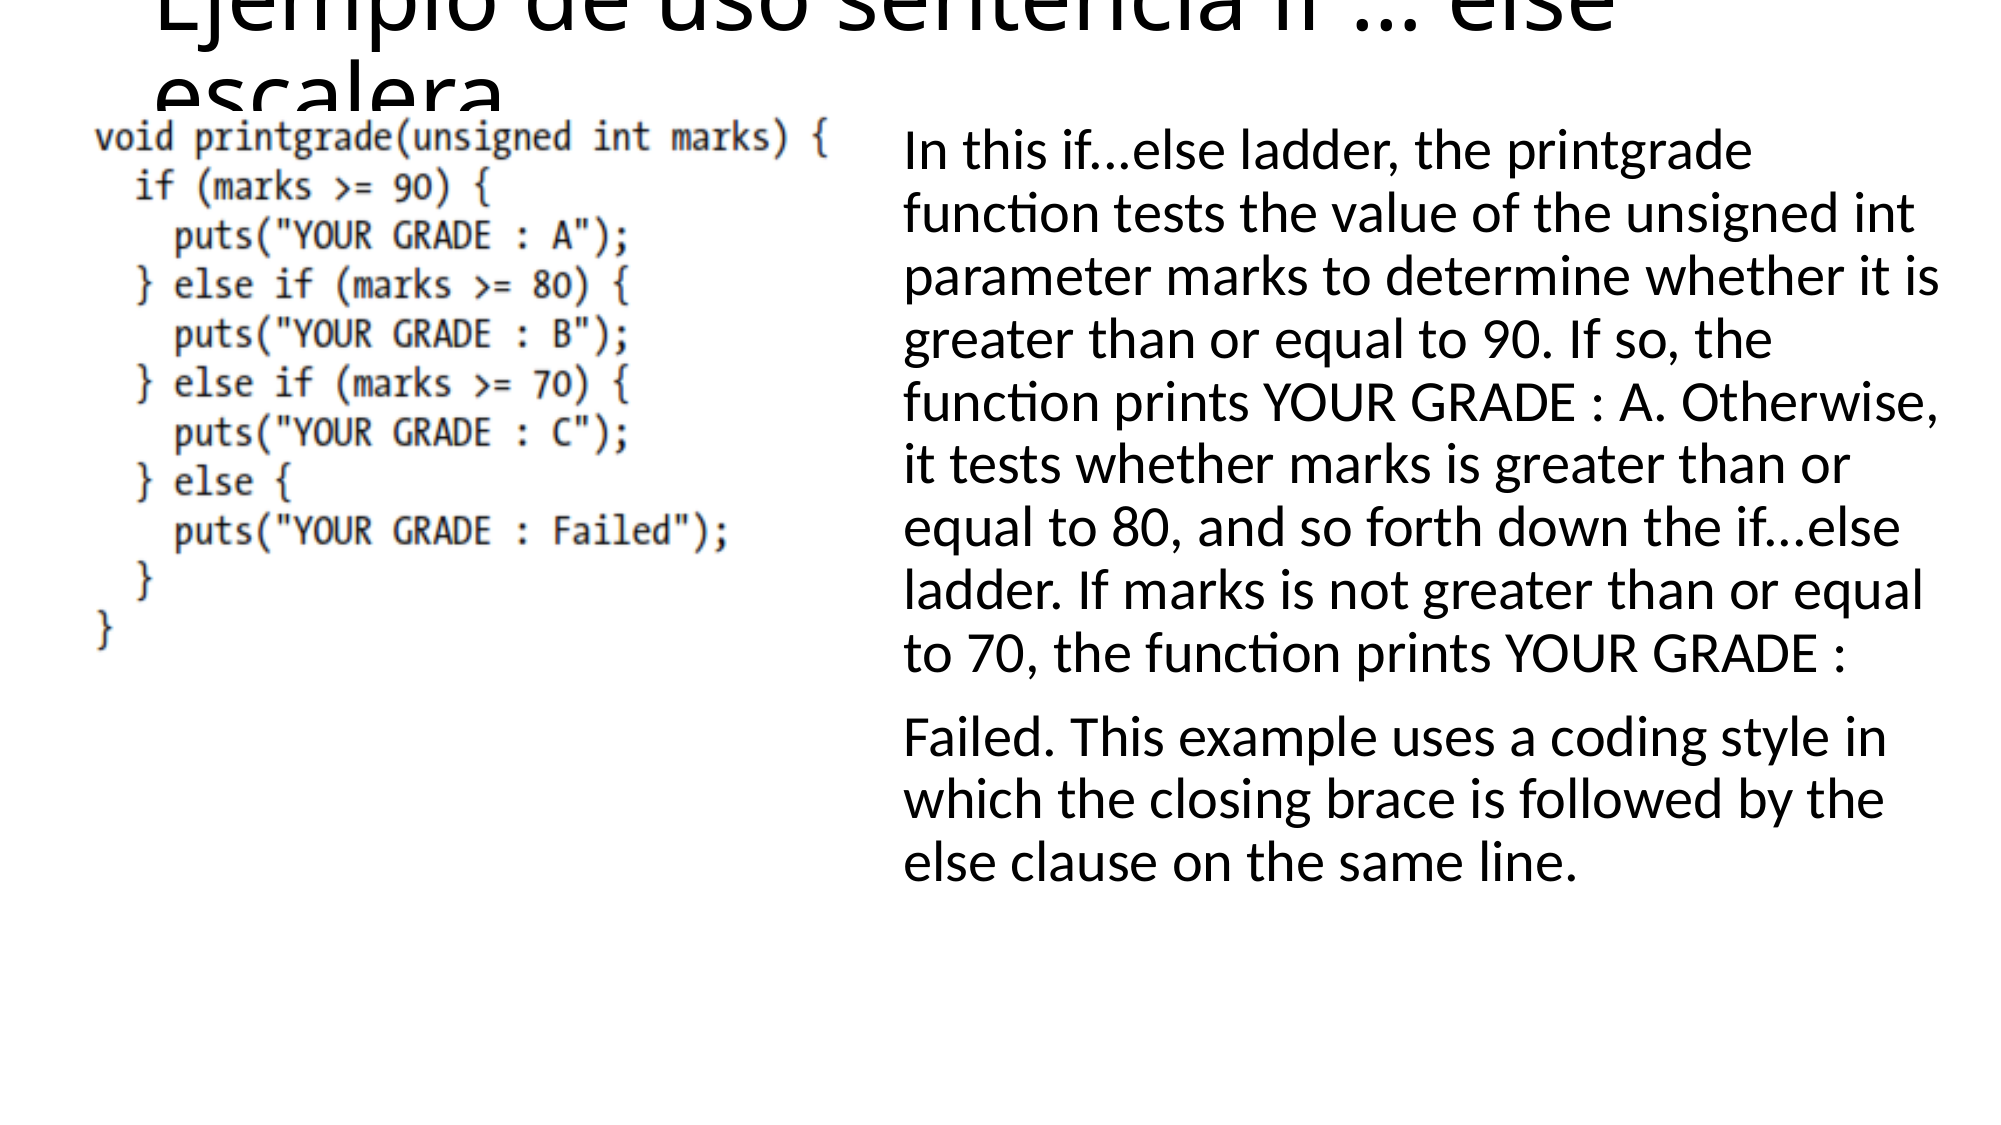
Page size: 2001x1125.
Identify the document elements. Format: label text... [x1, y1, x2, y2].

list In this if...else ladder, the printgrade function tests the value of the unsigned int parameter marks to determine whether it is greater than or equal to 90. If so, the function prints YOUR GRADE : A. Otherwise, it tests whether marks is greater than or equal to 80, and so forth down the if...else ladder. If marks is not greater than or equal to 70, the function prints YOUR GRADE : Failed. This example uses a coding style in which the closing brace is followed by the else clause on the same line. [888, 111, 1978, 1044]
title Ejemplo de uso sentencia if … else escalera [137, 0, 1863, 160]
picture [73, 111, 854, 667]
